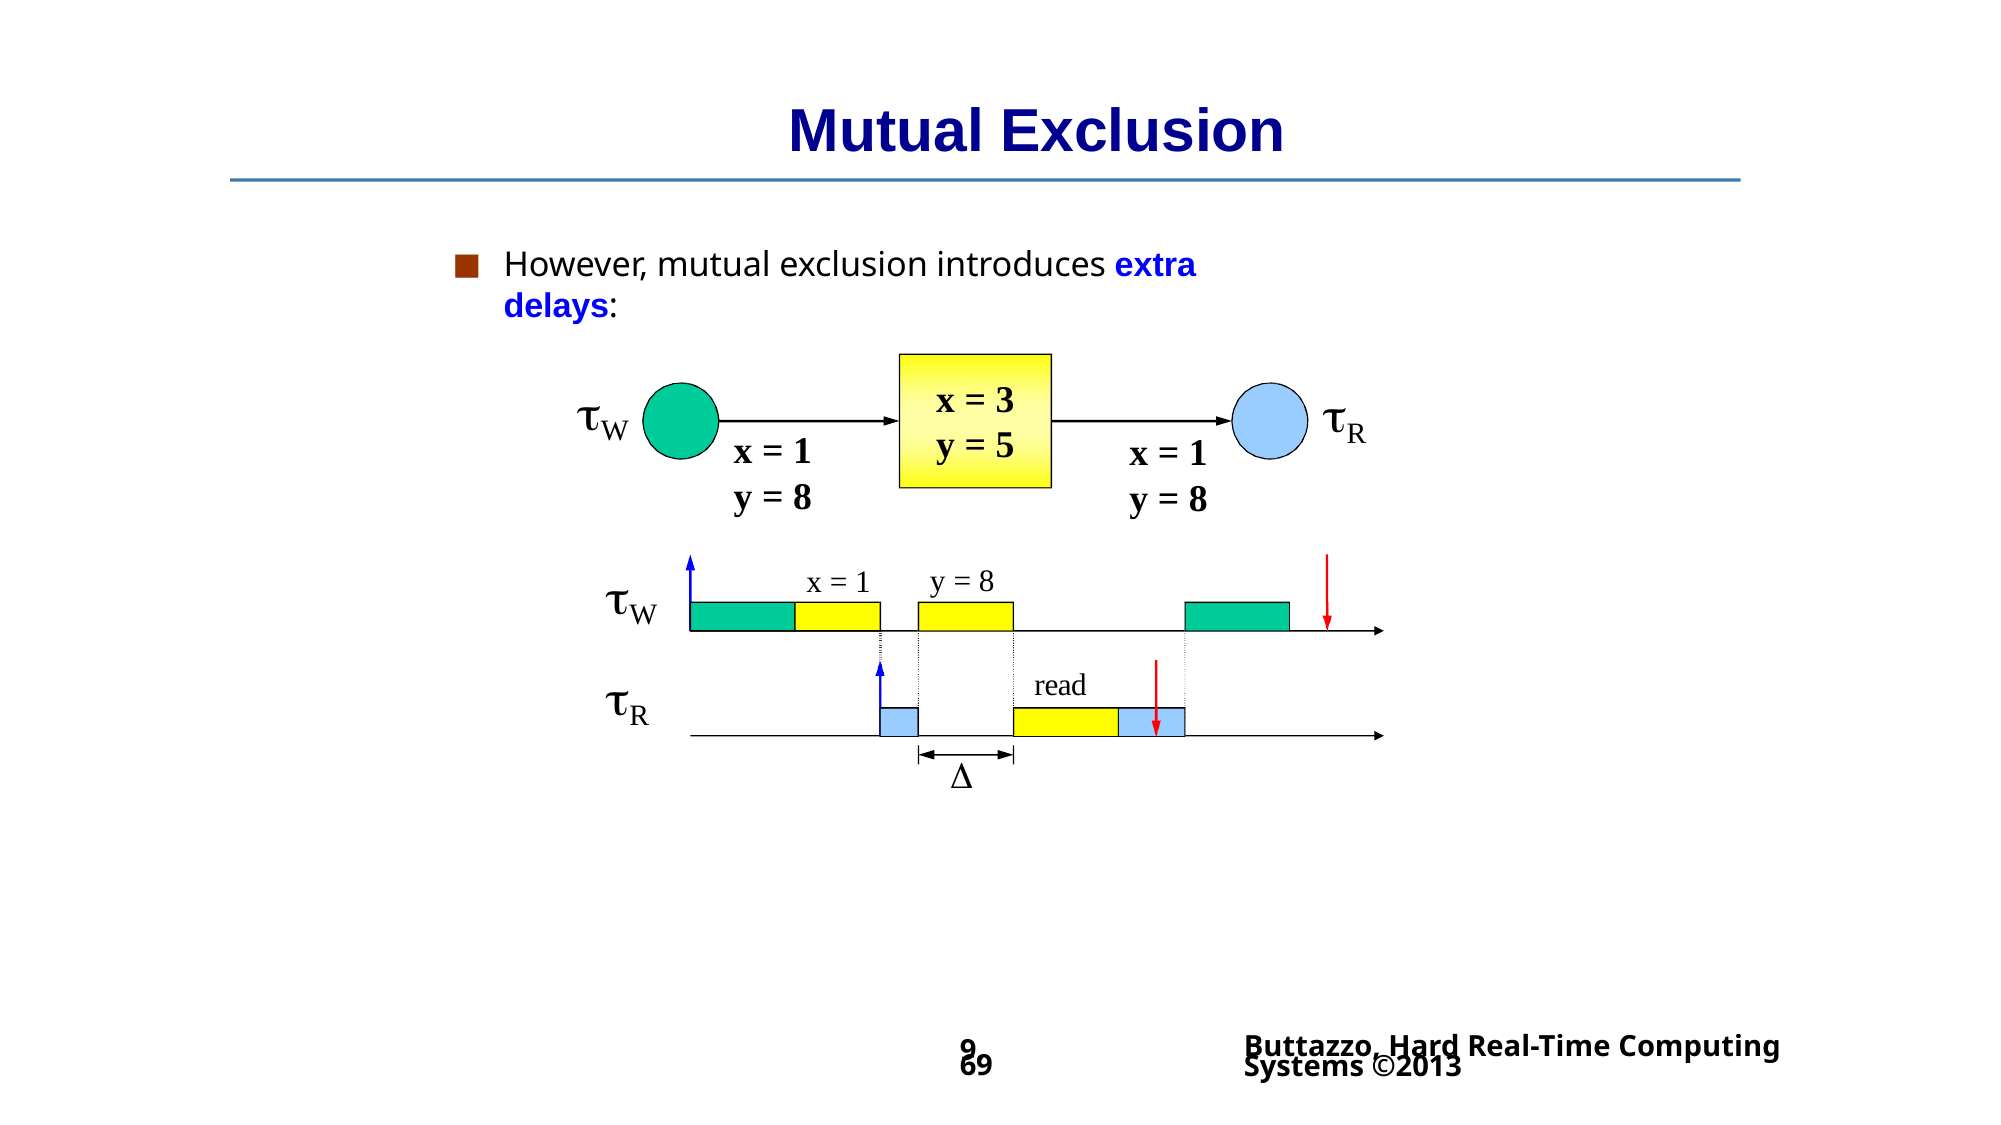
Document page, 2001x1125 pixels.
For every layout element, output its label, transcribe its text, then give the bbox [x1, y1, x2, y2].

text_box W [572, 377, 636, 447]
text_box x = 1 y = 8 [731, 497, 814, 517]
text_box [875, 601, 1332, 737]
text_box However, mutual exclusion introduces extra delays: [450, 240, 1295, 325]
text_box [567, 601, 1396, 796]
footer Buttazzo, Hard Real-Time Computing Systems ©2013 [1241, 1042, 1846, 1125]
text_box R [1318, 380, 1375, 449]
text_box x = 1 y = 8 [1127, 497, 1210, 519]
text_box W [601, 561, 667, 600]
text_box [685, 554, 1329, 600]
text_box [642, 353, 1309, 489]
title Mutual Exclusion [509, 88, 1714, 279]
slide_number 9.69 [957, 1045, 1010, 1125]
